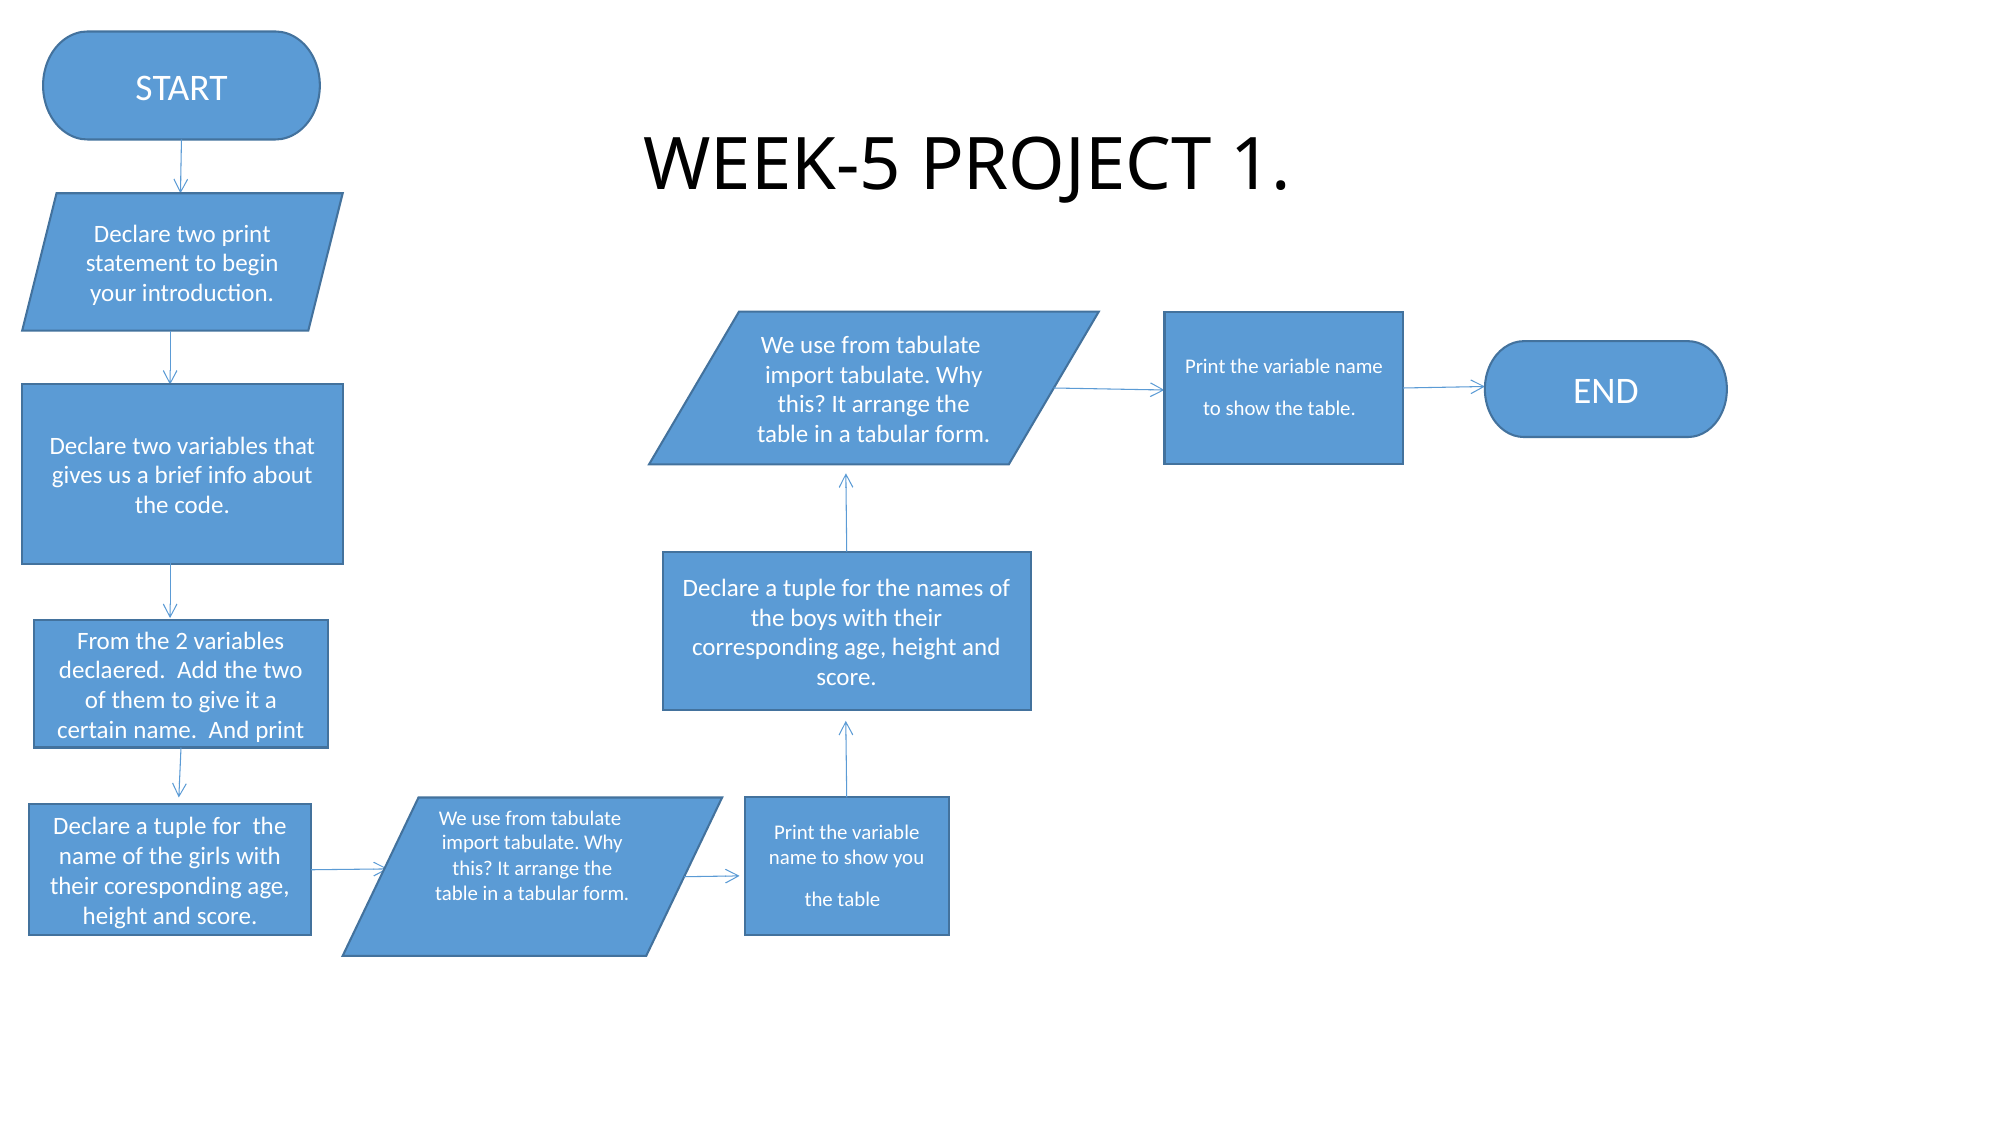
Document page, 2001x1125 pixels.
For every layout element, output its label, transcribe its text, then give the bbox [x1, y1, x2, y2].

text_box We use from tabulate import tabulate. Why this? It arrange the table in a tabular form. [647, 310, 1101, 466]
text_box Declare a tuple for the name of the girls with their coresponding age, height and score. [28, 803, 312, 936]
text_box Declare two print statement to begin your introduction. [20, 192, 345, 332]
text_box Declare two variables that gives us a brief info about the code. [21, 383, 344, 565]
title WEEK-5 PROJECT 1. [342, 119, 1592, 214]
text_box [178, 747, 182, 798]
text_box Print the variable name to show you the table [744, 796, 950, 936]
text_box Declare a tuple for the names of the boys with their corresponding age, height and score. [662, 551, 1032, 711]
text_box We use from tabulate import tabulate. Why this? It arrange the table in a tabular form. [340, 796, 724, 957]
text_box Print the variable name to show the table. [1163, 311, 1404, 465]
text_box From the 2 variables declaered. Add the two of them to give it a certain name. And print [33, 619, 329, 749]
text_box END [1483, 340, 1728, 439]
text_box START [42, 30, 321, 141]
